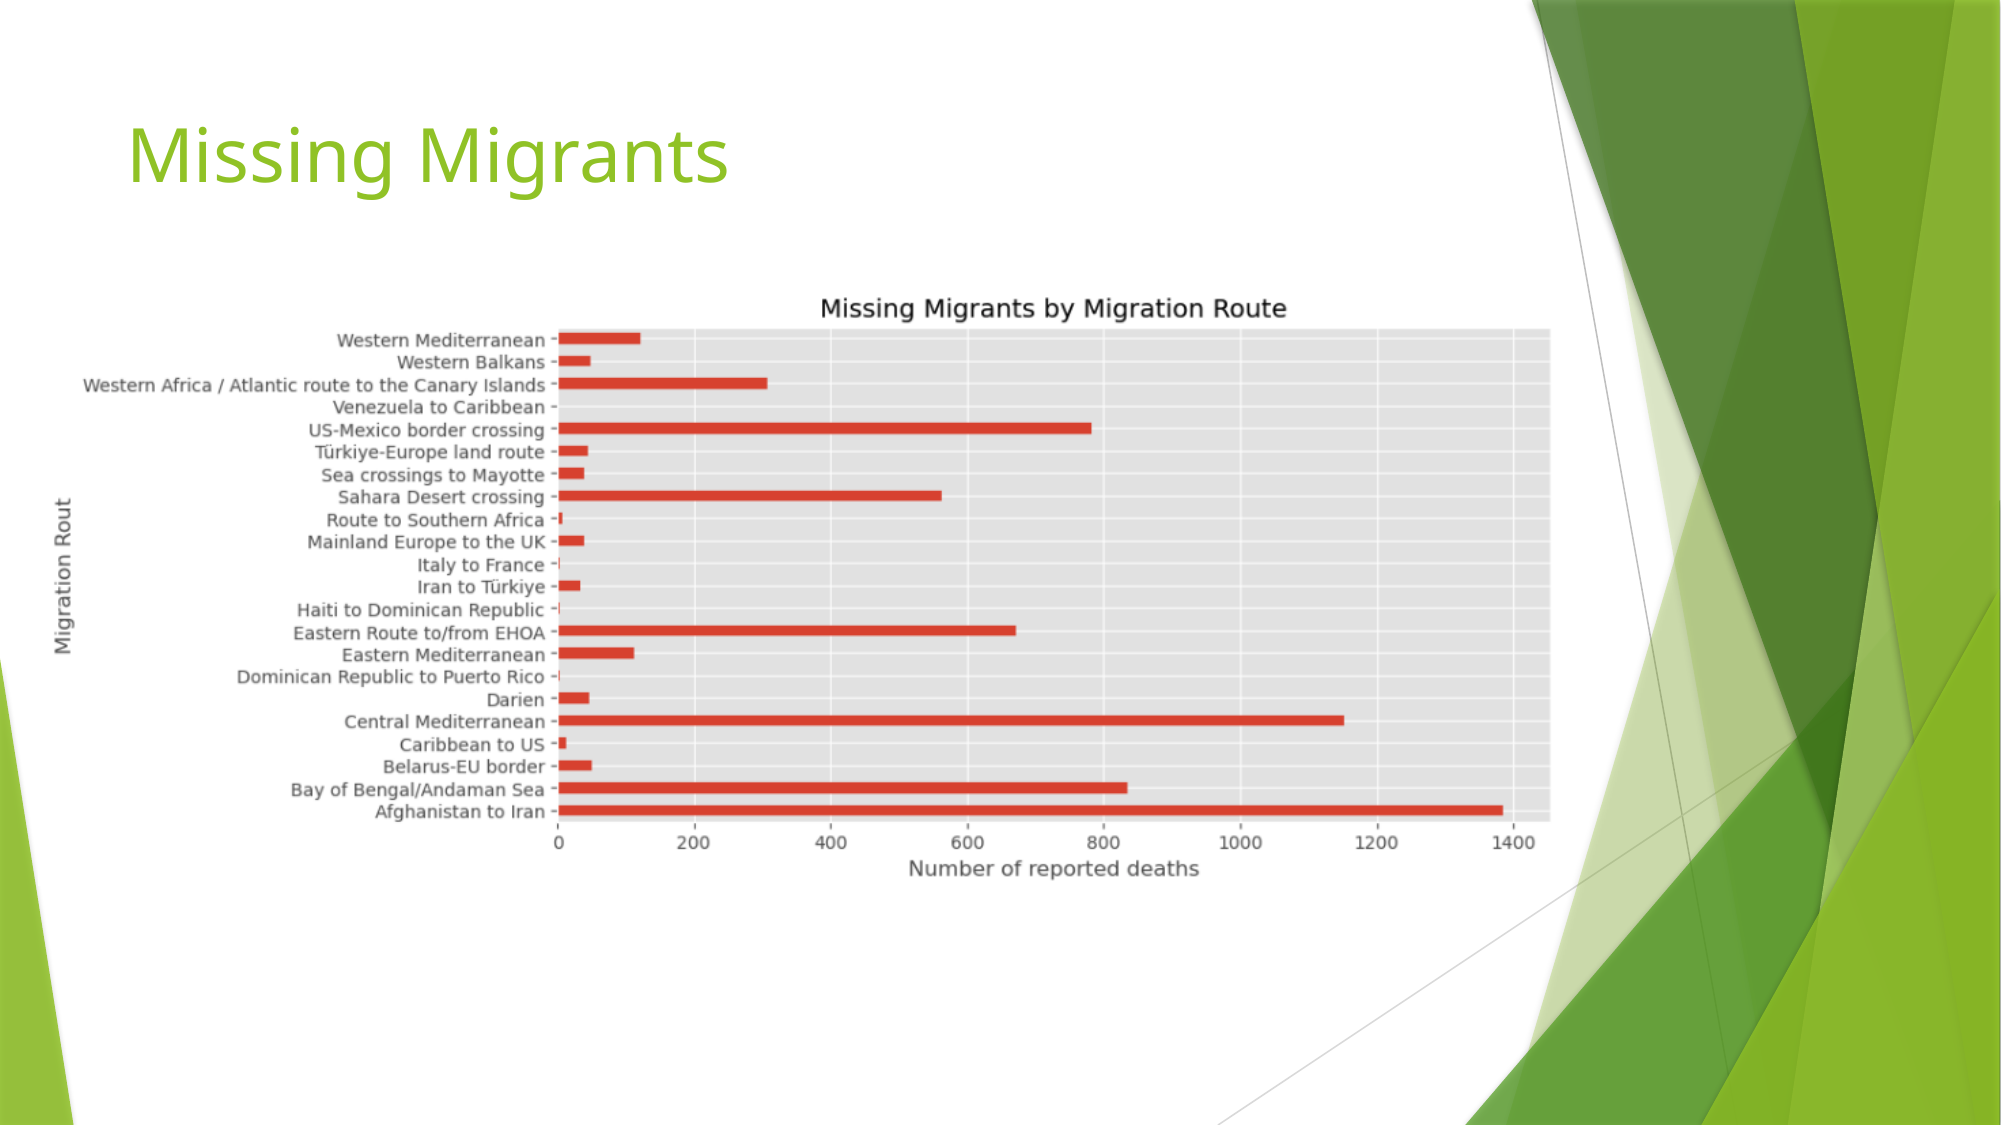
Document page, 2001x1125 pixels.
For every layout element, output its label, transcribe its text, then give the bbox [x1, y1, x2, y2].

picture [37, 284, 1563, 887]
title Missing Migrants [111, 99, 1522, 217]
